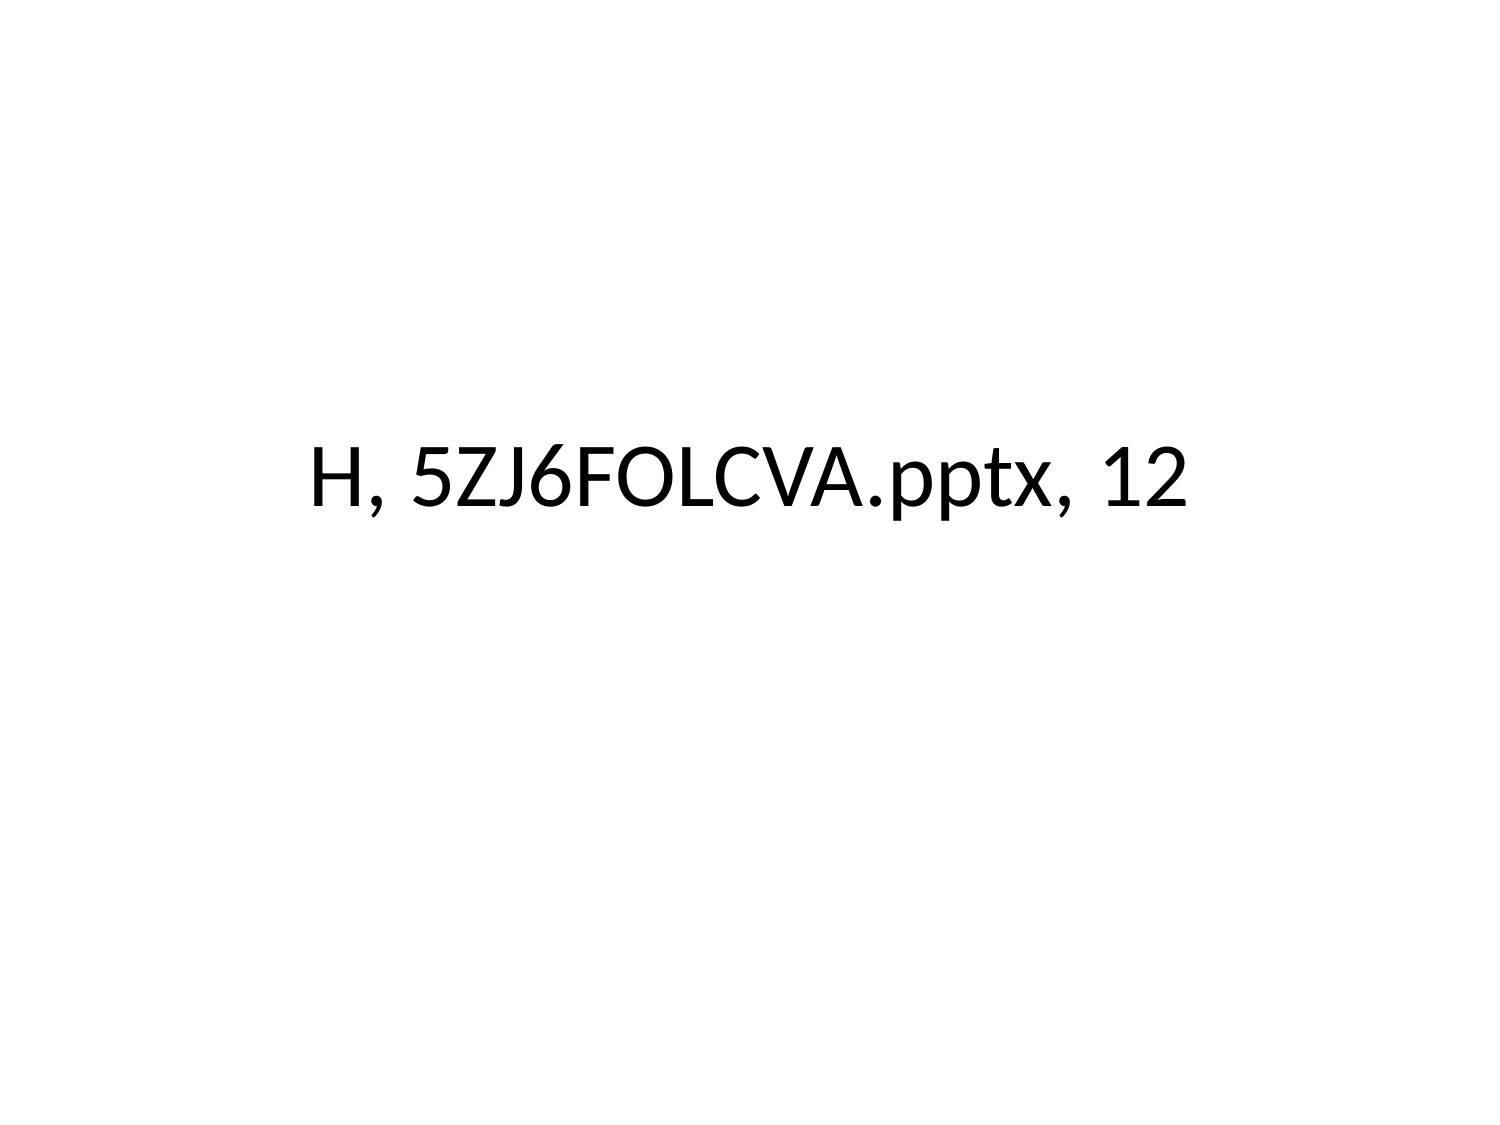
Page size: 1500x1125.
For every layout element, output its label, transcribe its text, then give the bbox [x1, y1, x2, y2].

title H, 5ZJ6FOLCVA.pptx, 12 [112, 349, 1388, 591]
